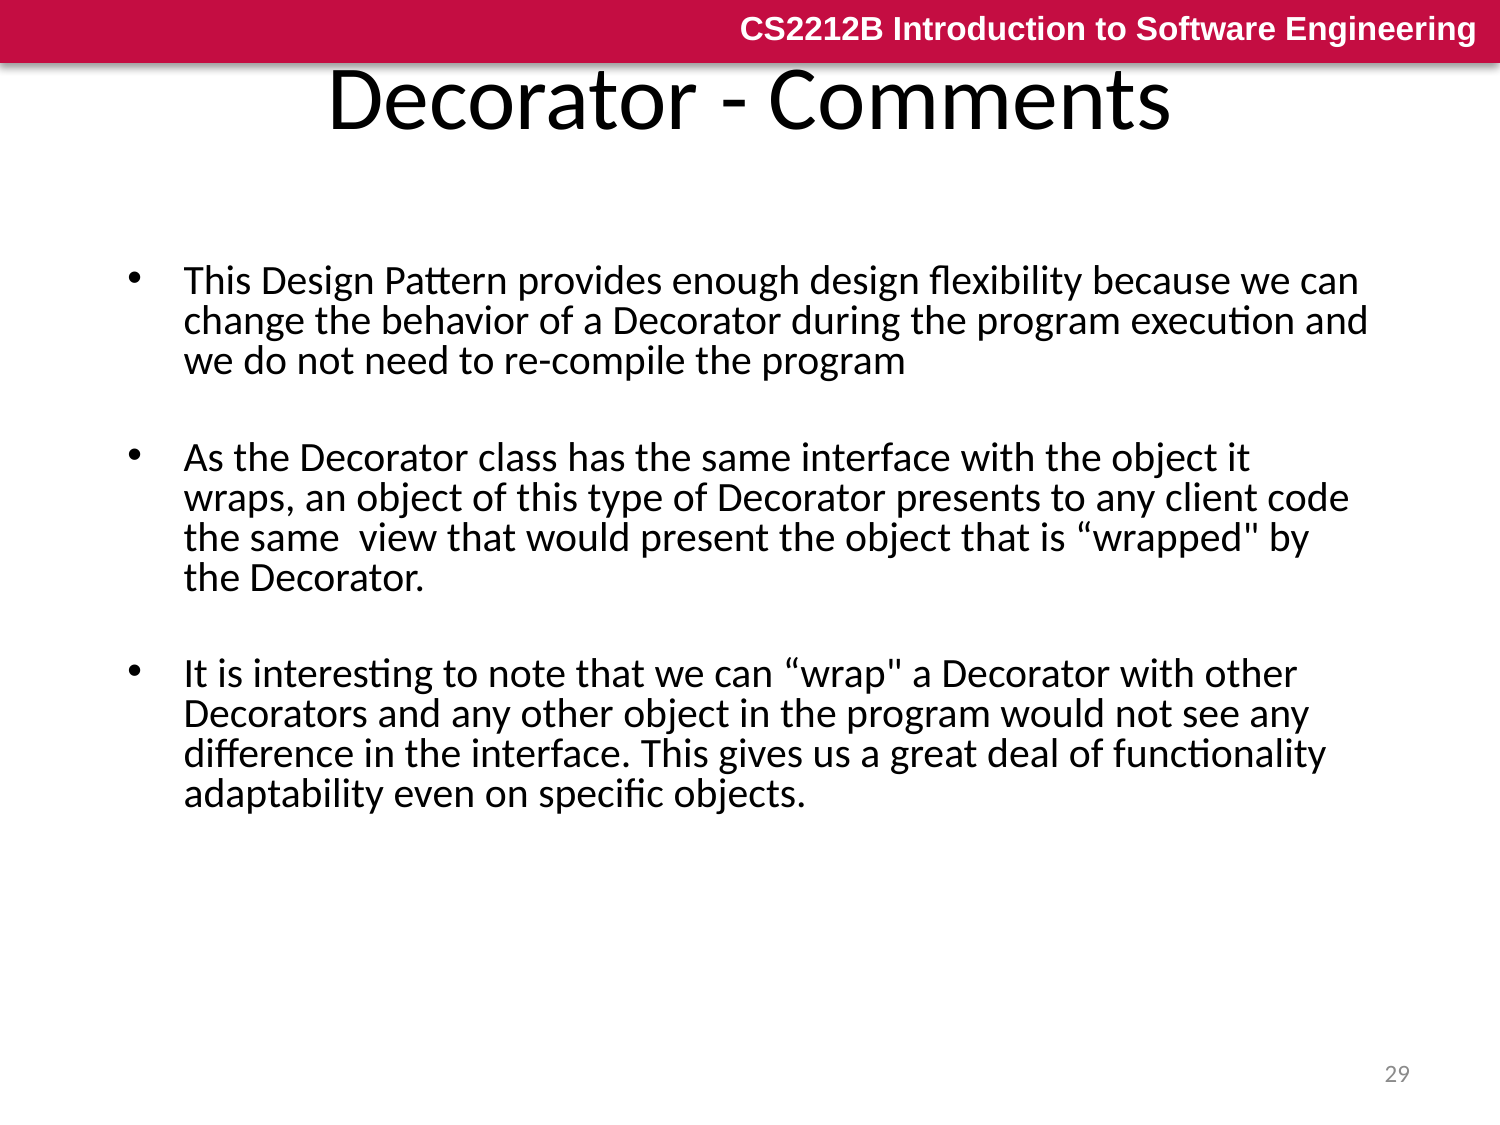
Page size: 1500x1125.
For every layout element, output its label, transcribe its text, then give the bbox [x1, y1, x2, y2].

picture [1164, 25, 1172, 31]
picture [0, 0, 1500, 63]
picture [1112, 25, 1120, 31]
picture [952, 25, 960, 31]
list This Design Pattern provides enough design flexibility because we can change the behavior of a Decorator during the program execution and we do not need to re-compile the program As the Decorator class has the same interface with the object it wraps, an object of this type of Decorator presents to any client code the same view that would present the object that is “wrapped" by the Decorator. It is interesting to note that we can “wrap" a Decorator with other Decorators and any other object in the program would not see any difference in the interface. This gives us a great deal of functionality adaptability even on specific objects. [112, 255, 1388, 1125]
picture [1333, 25, 1340, 31]
title Decorator - Comments [112, 31, 1388, 219]
picture [972, 25, 979, 31]
slide_number 29 [1388, 1042, 1425, 1103]
picture [1051, 25, 1059, 31]
picture [866, 21, 875, 26]
